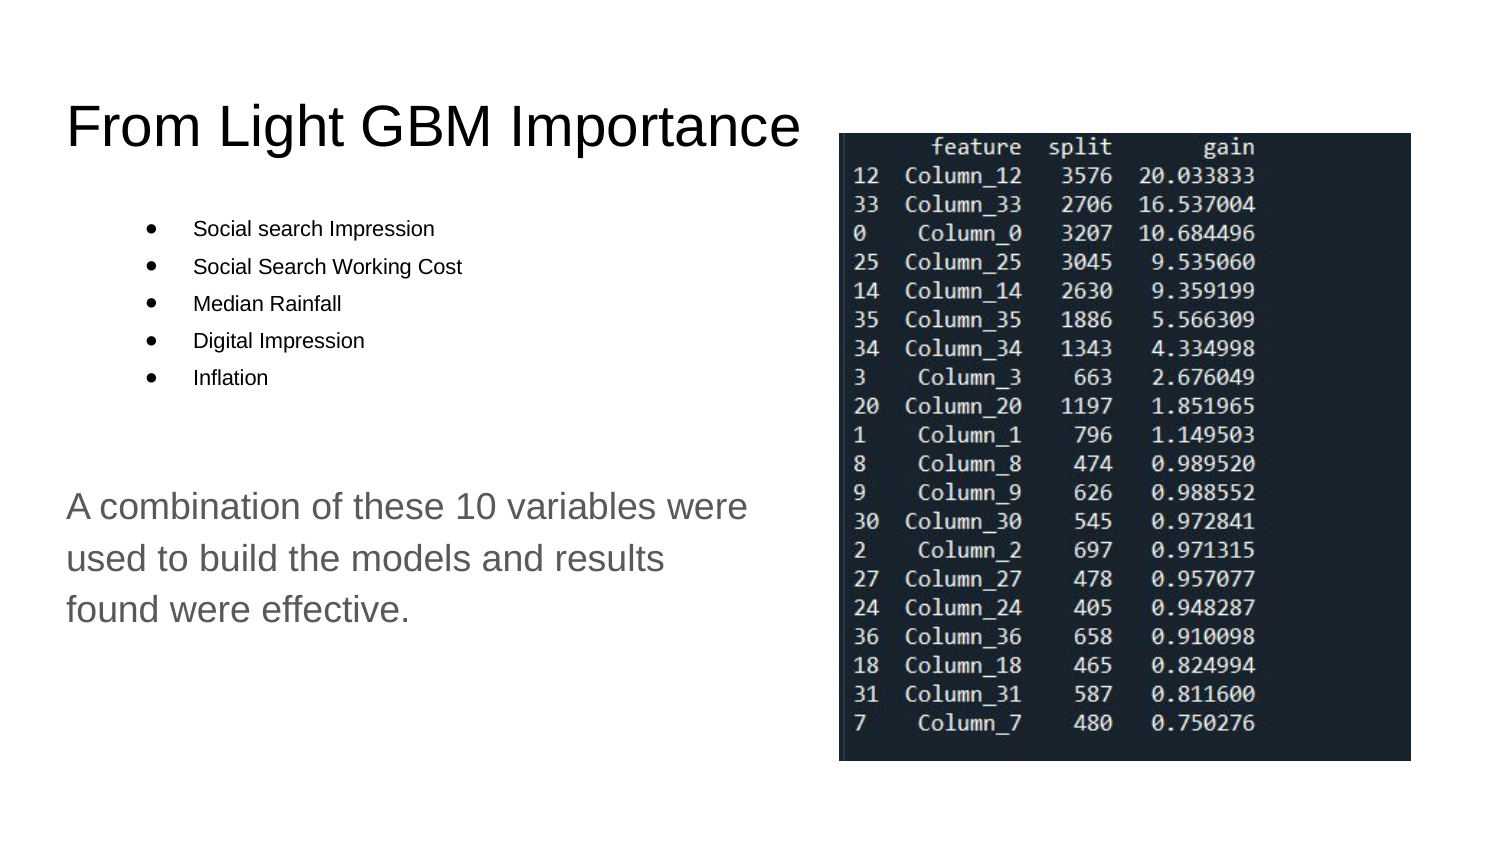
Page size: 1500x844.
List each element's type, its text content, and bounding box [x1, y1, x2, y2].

list Social search Impression Social Search Working Cost Median Rainfall Digital Impression Inflation A combination of these 10 variables were used to build the models and results found were effective. [51, 189, 775, 750]
picture [839, 133, 1411, 761]
title From Light GBM Importance [51, 72, 1449, 167]
